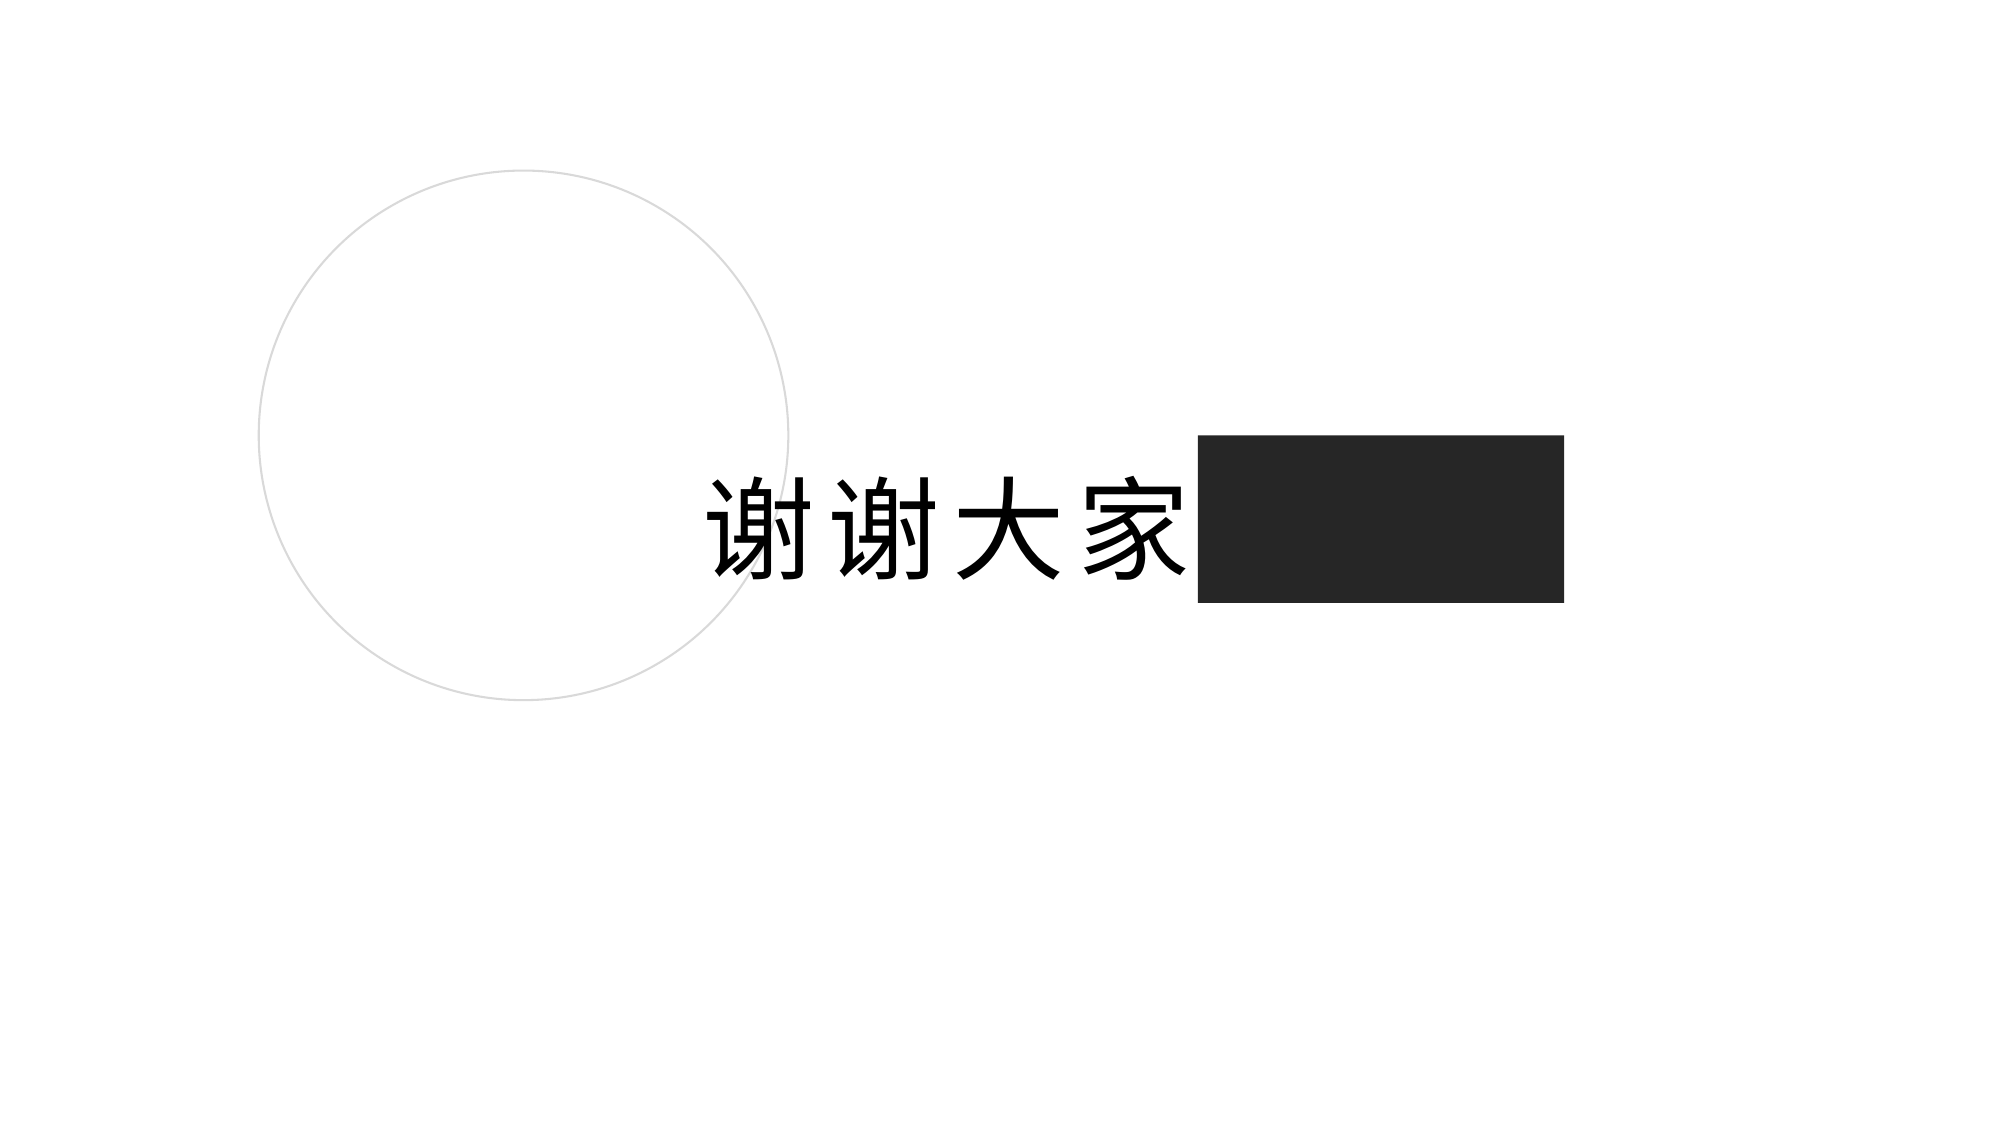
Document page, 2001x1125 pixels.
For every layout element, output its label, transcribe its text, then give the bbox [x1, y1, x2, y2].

text_box 谢谢大家 [687, 451, 1206, 602]
text_box [257, 169, 790, 702]
text_box [1197, 434, 1565, 604]
